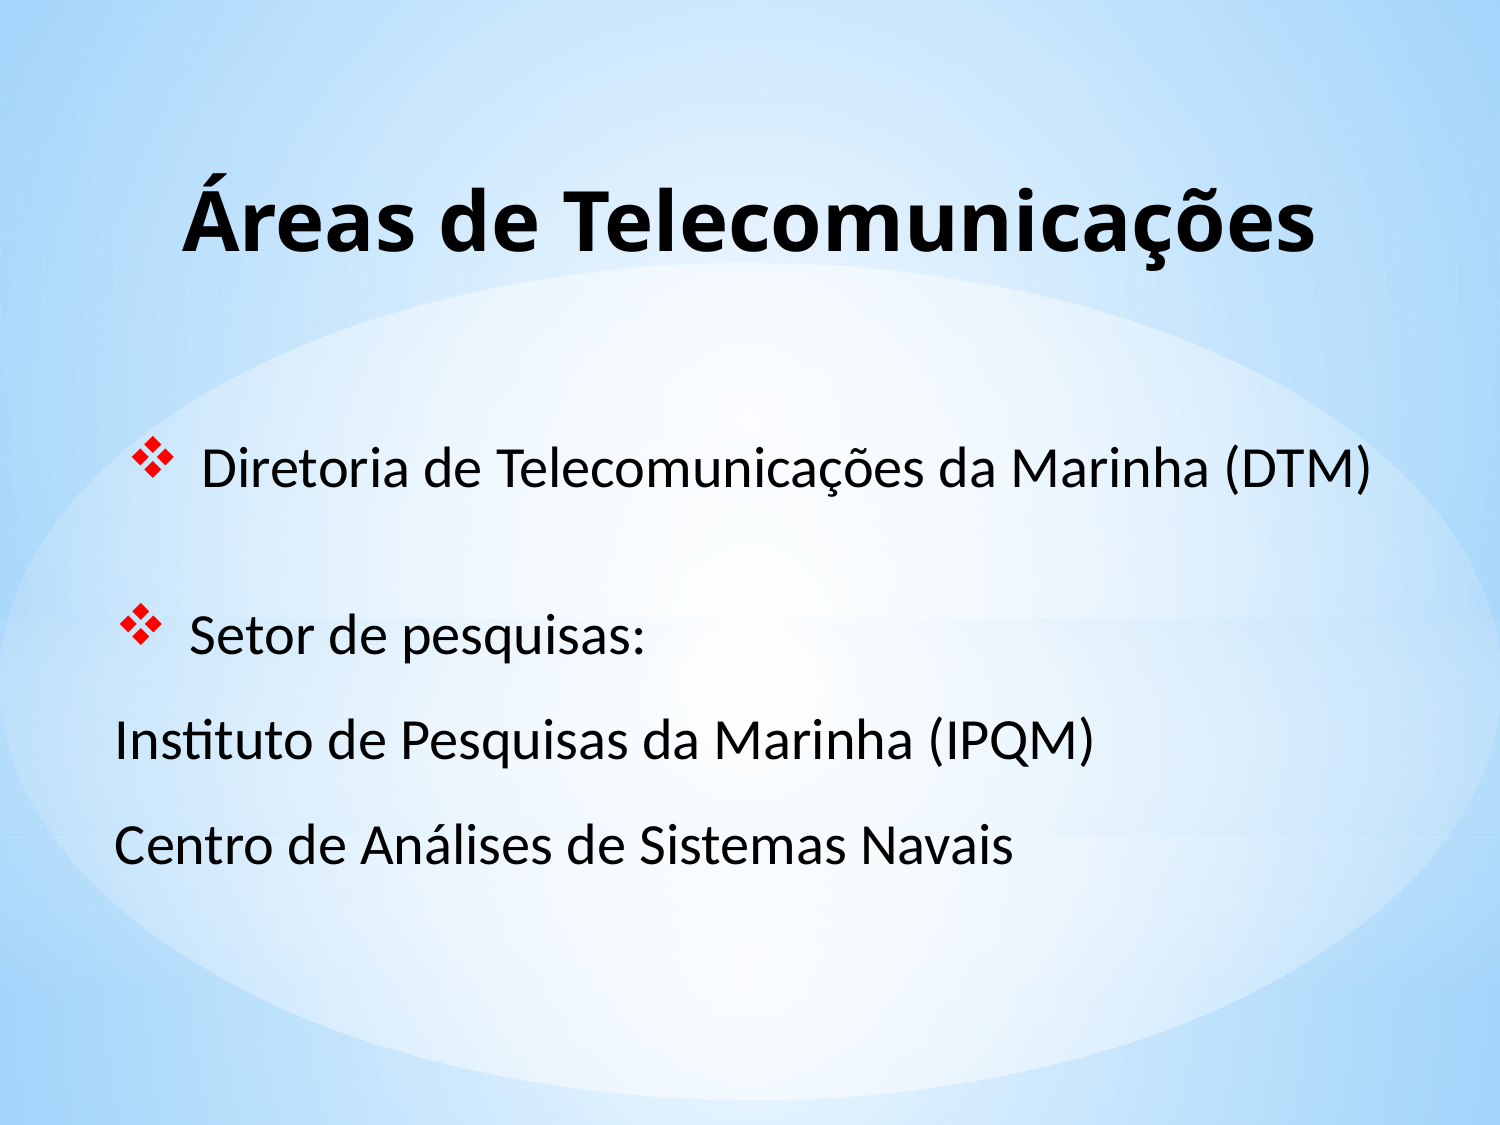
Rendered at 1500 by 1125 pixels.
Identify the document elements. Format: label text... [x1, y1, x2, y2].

text_box Áreas de Telecomunicações [0, 160, 1500, 276]
text_box Setor de pesquisas: Instituto de Pesquisas da Marinha (IPQM) Centro de Análises de Sistemas Navais [100, 554, 1500, 989]
text_box Diretoria de Telecomunicações da Marinha (DTM) [0, 421, 1500, 552]
